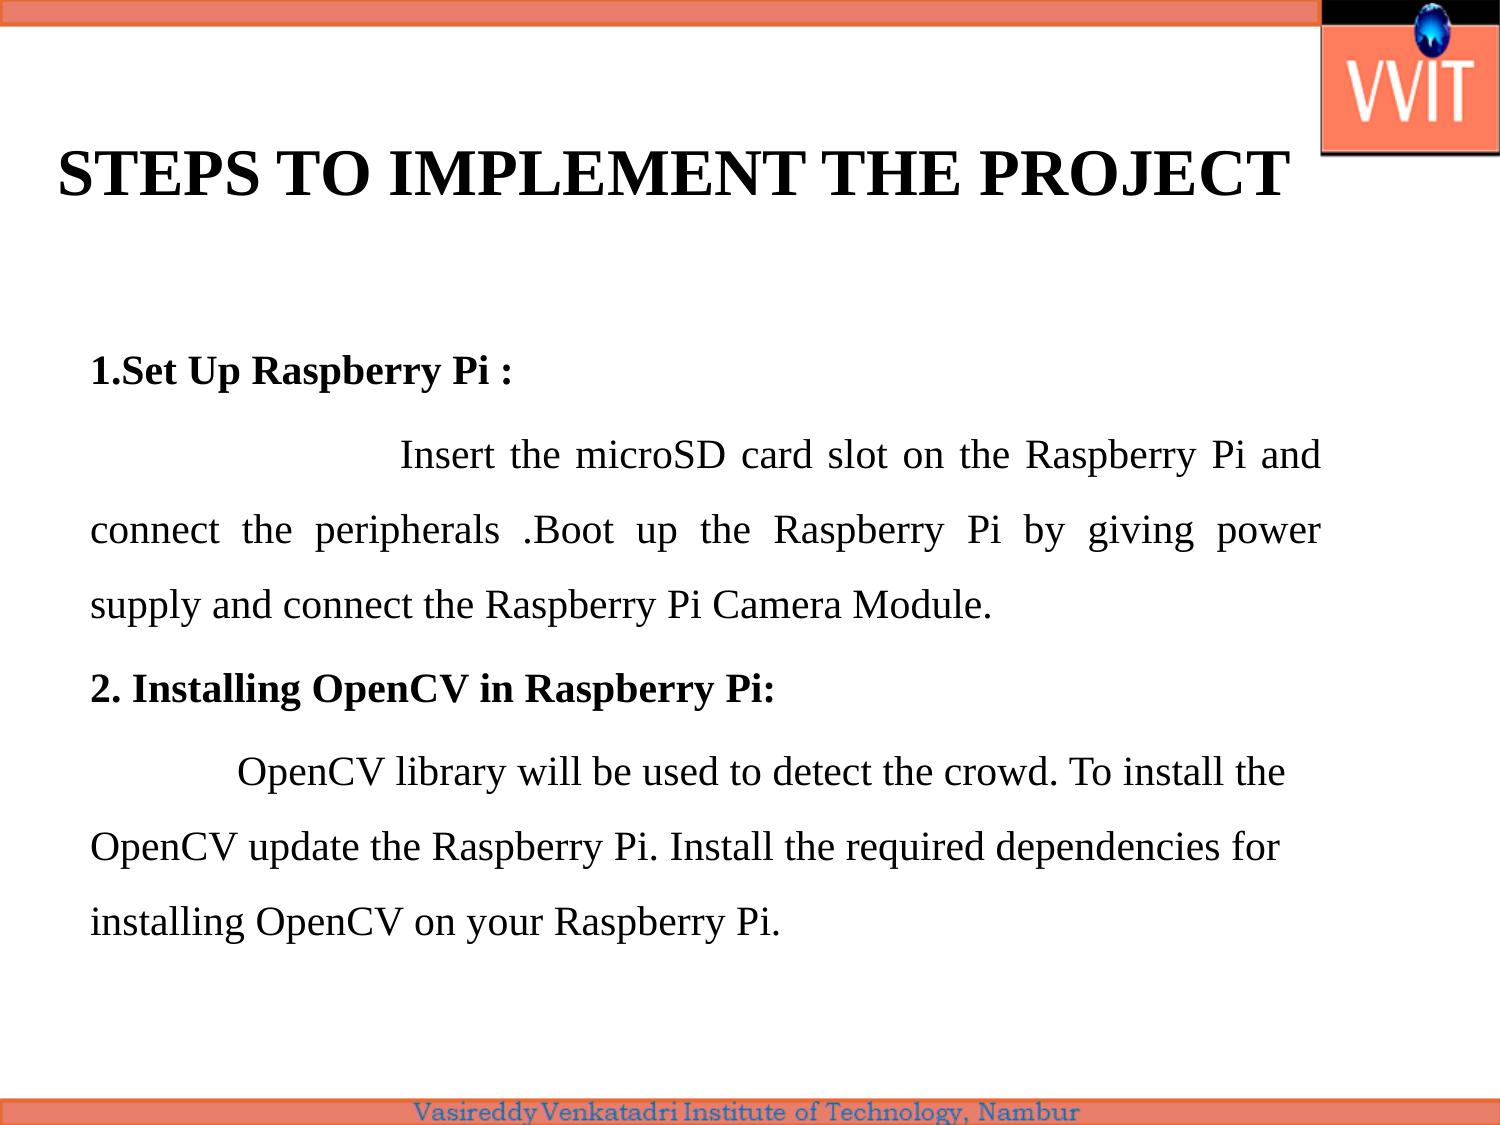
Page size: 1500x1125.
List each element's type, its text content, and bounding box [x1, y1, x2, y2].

list 1.Set Up Raspberry Pi : Insert the microSD card slot on the Raspberry Pi and connect the peripherals .Boot up the Raspberry Pi by giving power supply and connect the Raspberry Pi Camera Module. 2. Installing OpenCV in Raspberry Pi: OpenCV library will be used to detect the crowd. To install the OpenCV update the Raspberry Pi. Install the required dependencies for installing OpenCV on your Raspberry Pi. [75, 310, 1338, 1024]
title STEPS TO IMPLEMENT THE PROJECT [0, 75, 1350, 263]
picture [0, 0, 1500, 1125]
